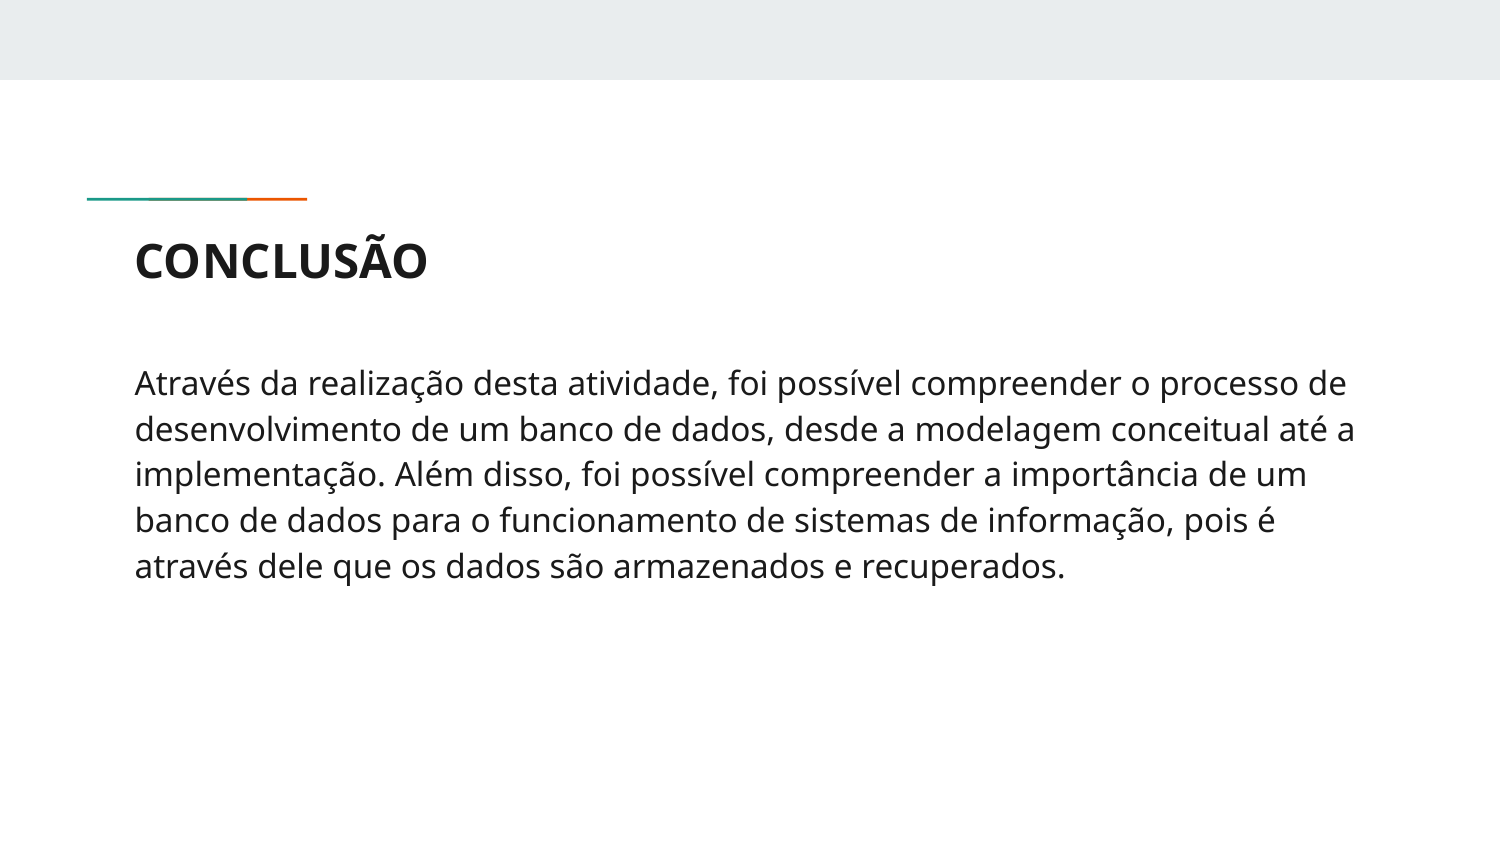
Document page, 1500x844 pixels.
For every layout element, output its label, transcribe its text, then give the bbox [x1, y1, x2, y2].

list Através da realização desta atividade, foi possível compreender o processo de desenvolvimento de um banco de dados, desde a modelagem conceitual até a implementação. Além disso, foi possível compreender a importância de um banco de dados para o funcionamento de sistemas de informação, pois é através dele que os dados são armazenados e recuperados. [119, 341, 1381, 712]
title CONCLUSÃO [119, 216, 1381, 305]
